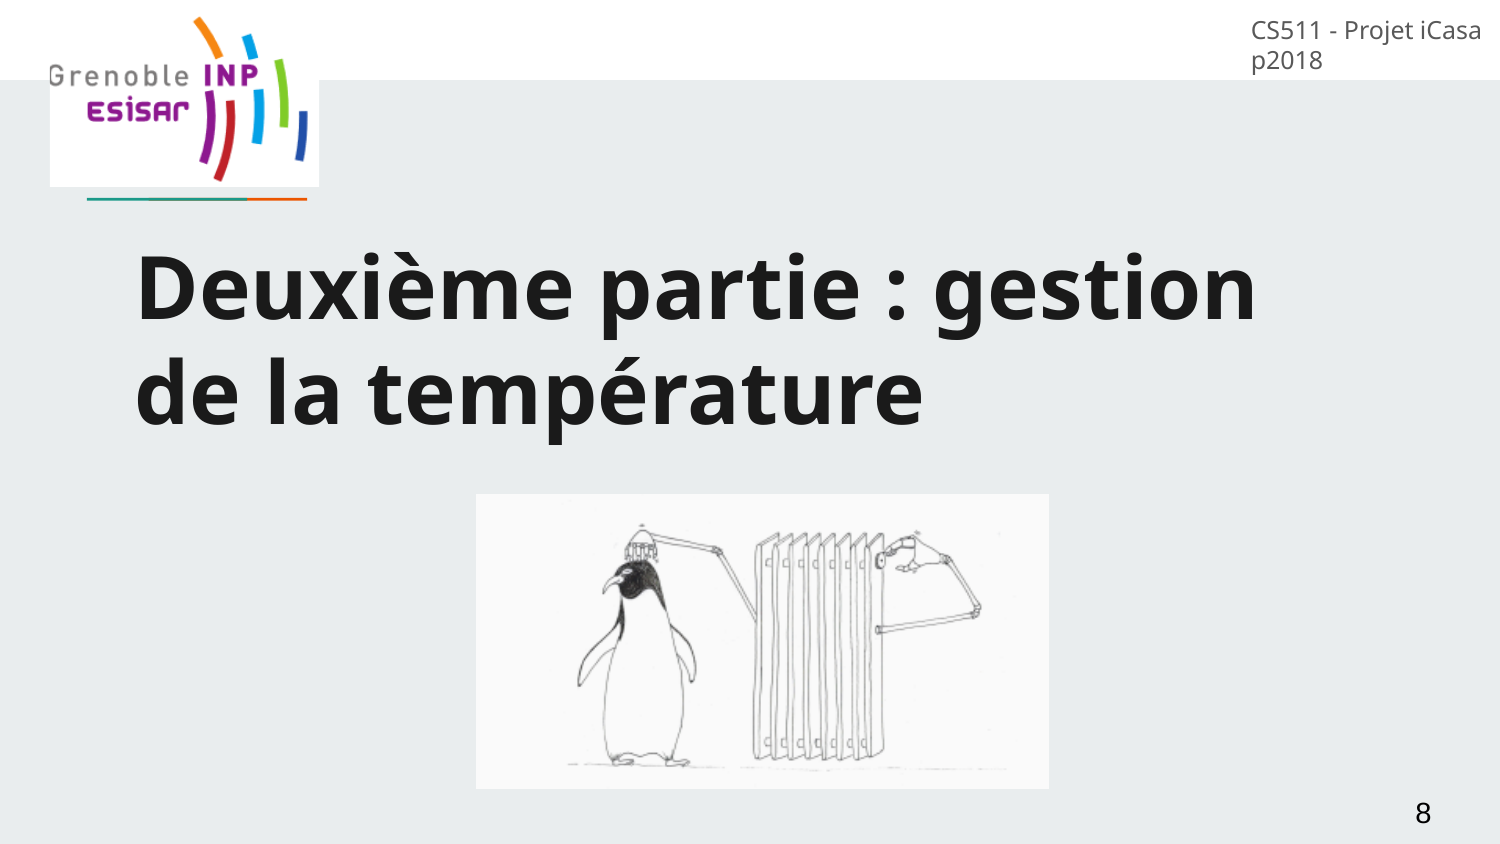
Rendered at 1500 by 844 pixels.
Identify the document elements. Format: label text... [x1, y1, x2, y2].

picture [49, 15, 320, 187]
slide_number ‹#› [1400, 779, 1491, 844]
subtitle CS511 - Projet iCasa p2018 [1235, 0, 1500, 89]
picture [476, 494, 1050, 789]
title Deuxième partie : gestion de la température [119, 216, 1381, 490]
